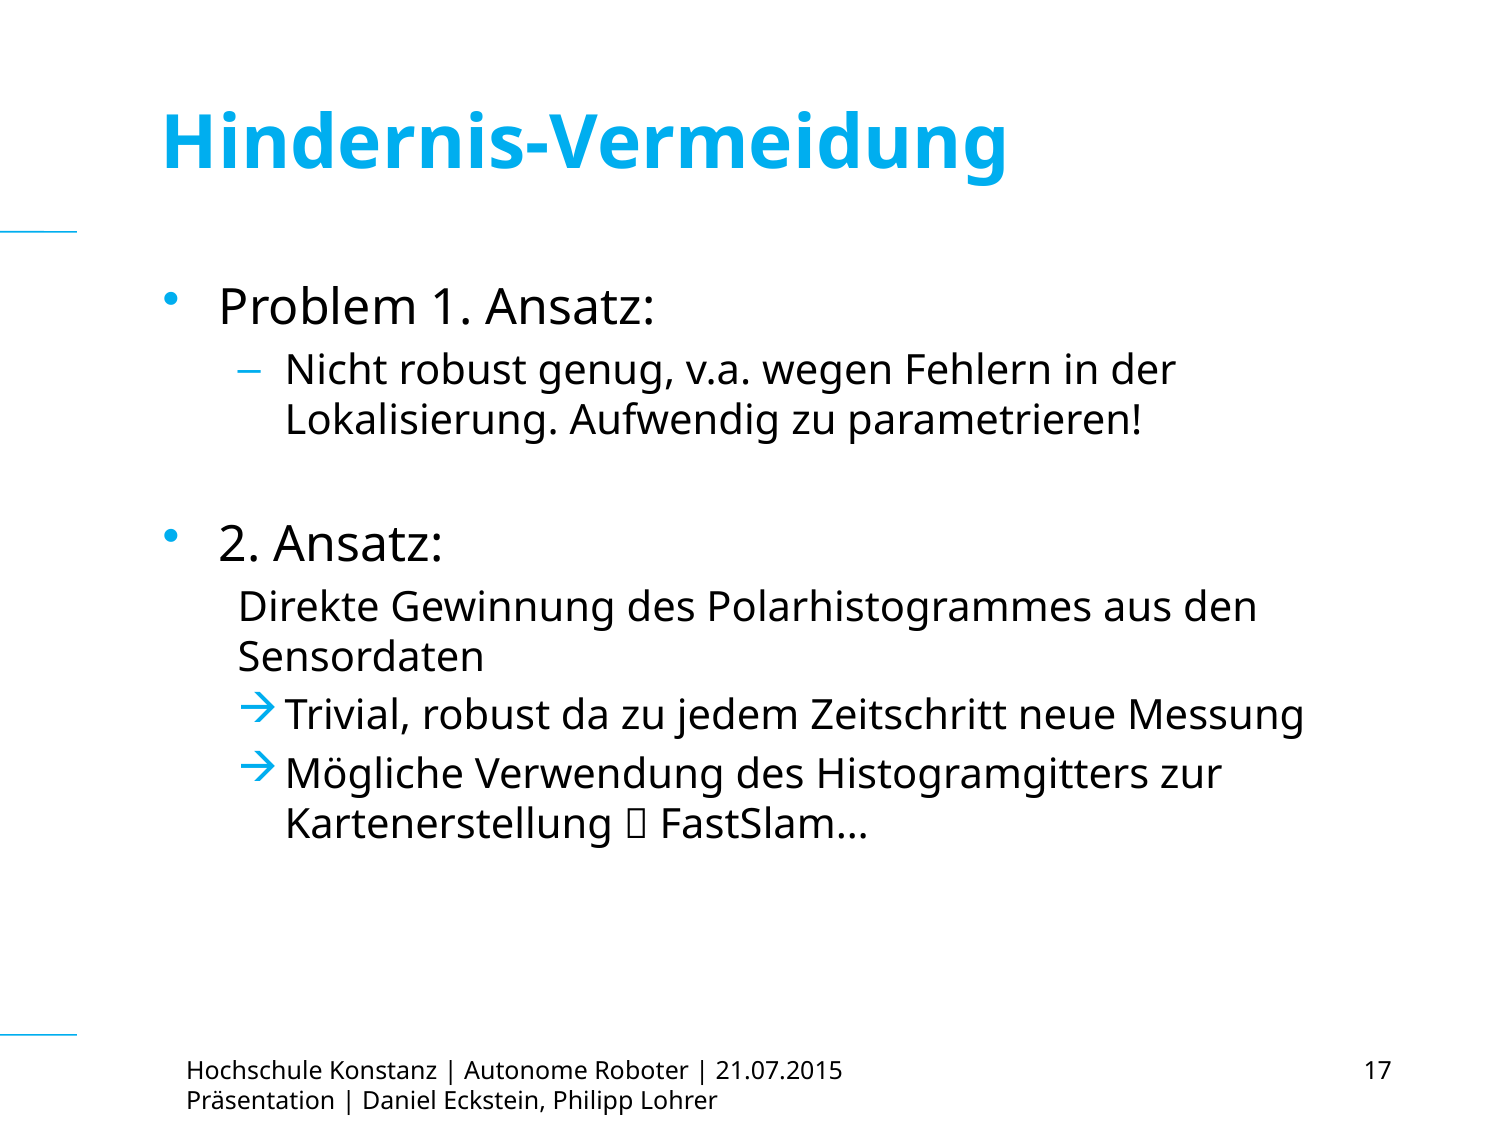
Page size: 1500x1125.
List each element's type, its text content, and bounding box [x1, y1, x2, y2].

footer Hochschule Konstanz | Autonome Roboter | 21.07.2015 Präsentation | Daniel Eckstein, Philipp Lohrer [171, 1046, 1164, 1125]
slide_number 17 [1210, 1046, 1407, 1125]
title Hindernis-Vermeidung [145, 45, 1412, 233]
list Problem 1. Ansatz: Nicht robust genug, v.a. wegen Fehlern in der Lokalisierung. Aufwendig zu parametrieren! 2. Ansatz: Direkte Gewinnung des Polarhistogrammes aus den Sensordaten Trivial, robust da zu jedem Zeitschritt neue Messung Mögliche Verwendung des Histogramgitters zur Kartenerstellung  FastSlam… [147, 267, 1424, 981]
